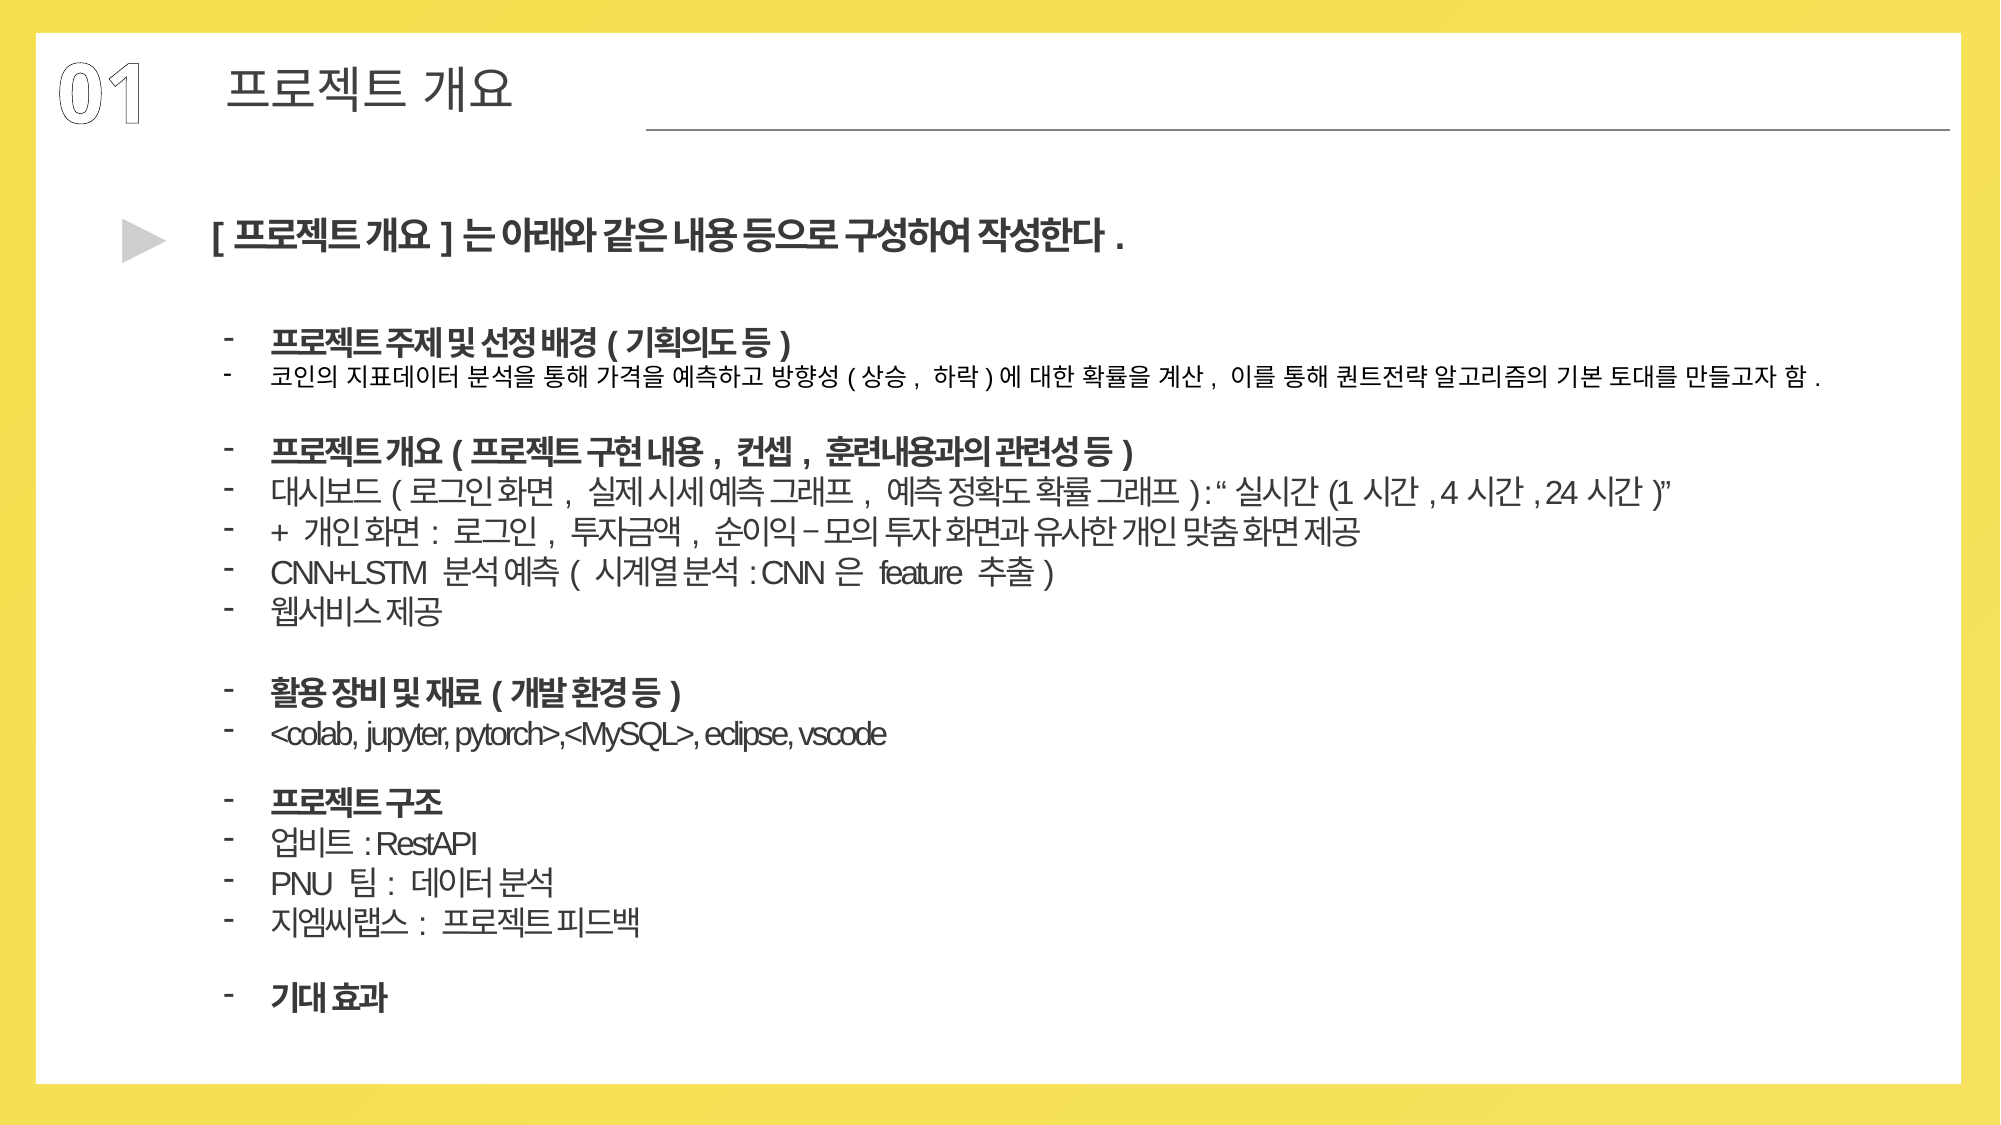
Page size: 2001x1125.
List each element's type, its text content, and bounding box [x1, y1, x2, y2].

text_box 01 [41, 32, 233, 148]
text_box ▶ [108, 190, 191, 276]
text_box 프로젝트 개요(프로젝트 구현 내용, 컨셉, 훈련내용과의 관련성 등) 대시보드(로그인 화면, 실제 시세 예측 그래프, 예측 정확도 확률 그래프) : “실시간(1시간, 4시간, 24시간)” + 개인 화면: 로그인, 투자금액, 순이익 – 모의 투자 화면과 유사한 개인 맞춤 화면 제공 CNN+LSTM 분석 예측( 시계열 분석: CNN은 feature 추출) 웹서비스 제공 [208, 424, 1934, 639]
text_box 활용 장비 및 재료(개발 환경 등) <colab, jupyter, pytorch>,<MySQL>, eclipse, vscode [208, 665, 1934, 760]
text_box 프로젝트 구조 업비트: RestAPI PNU 팀: 데이터 분석 지엠씨랩스: 프로젝트 피드백 [208, 774, 1036, 950]
text_box 기대 효과 [208, 969, 1036, 1065]
text_box 프로젝트 주제 및 선정 배경(기획의도 등) 코인의 지표데이터 분석을 통해 가격을 예측하고 방향성(상승, 하락)에 대한 확률을 계산, 이를 통해 퀀트전략 알고리즘의 기본 토대를 만들고자 함. [208, 314, 1934, 400]
text_box [35, 32, 1962, 1085]
text_box [프로젝트 개요]는 아래와 같은 내용 등으로 구성하여 작성한다. [196, 205, 1609, 265]
text_box 프로젝트 개요 [210, 51, 531, 127]
